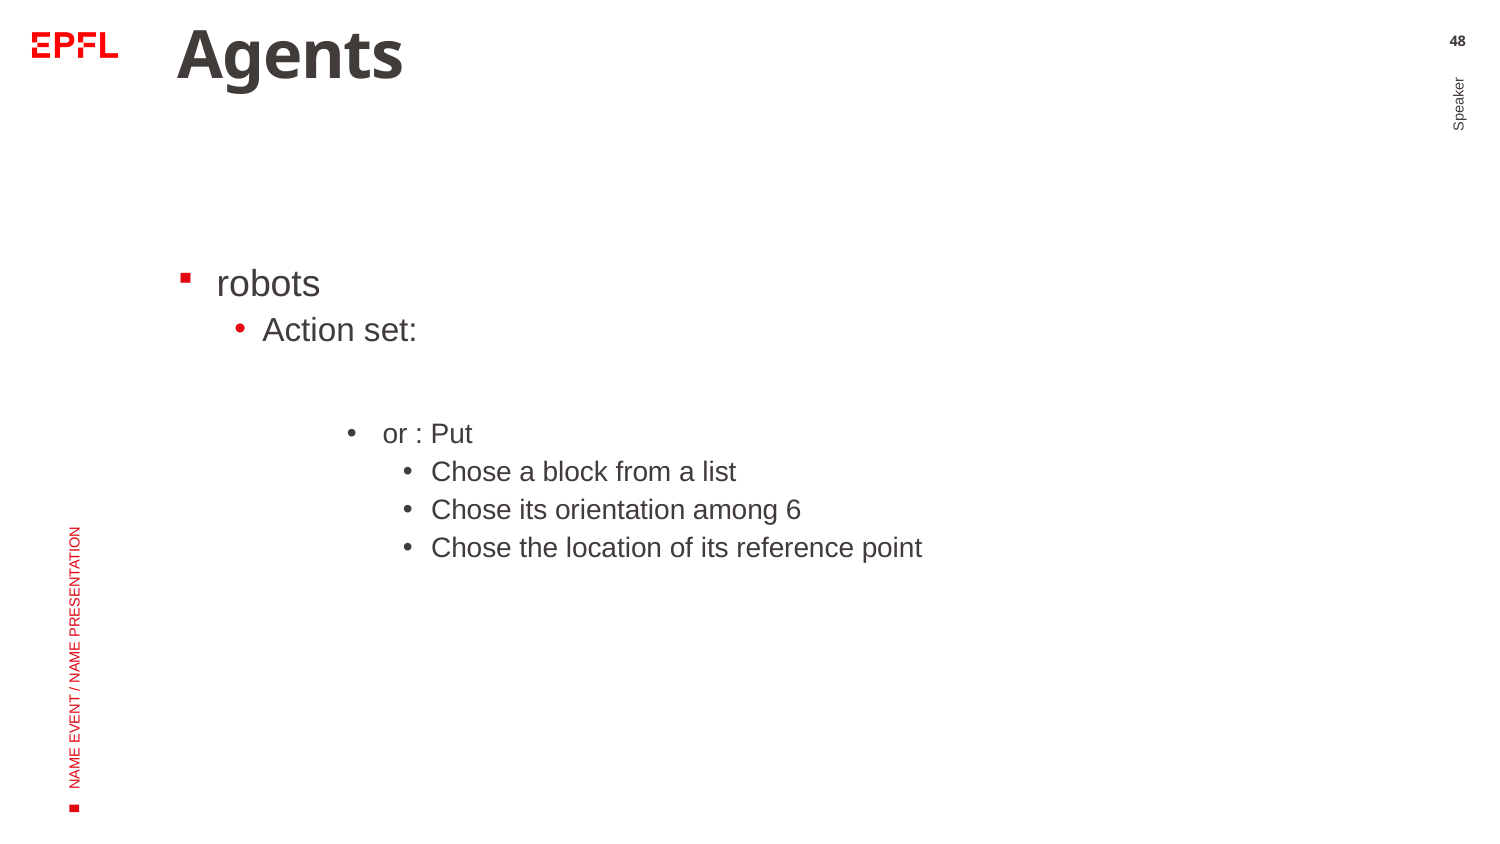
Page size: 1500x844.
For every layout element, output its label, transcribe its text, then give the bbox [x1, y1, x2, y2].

title Agents [148, 21, 750, 198]
slide_number NAME EVENT / NAME PRESENTATION [0, 256, 149, 805]
slide_number 48 [1415, 32, 1500, 59]
footer Speaker [1415, 59, 1500, 641]
picture [21, 21, 129, 69]
